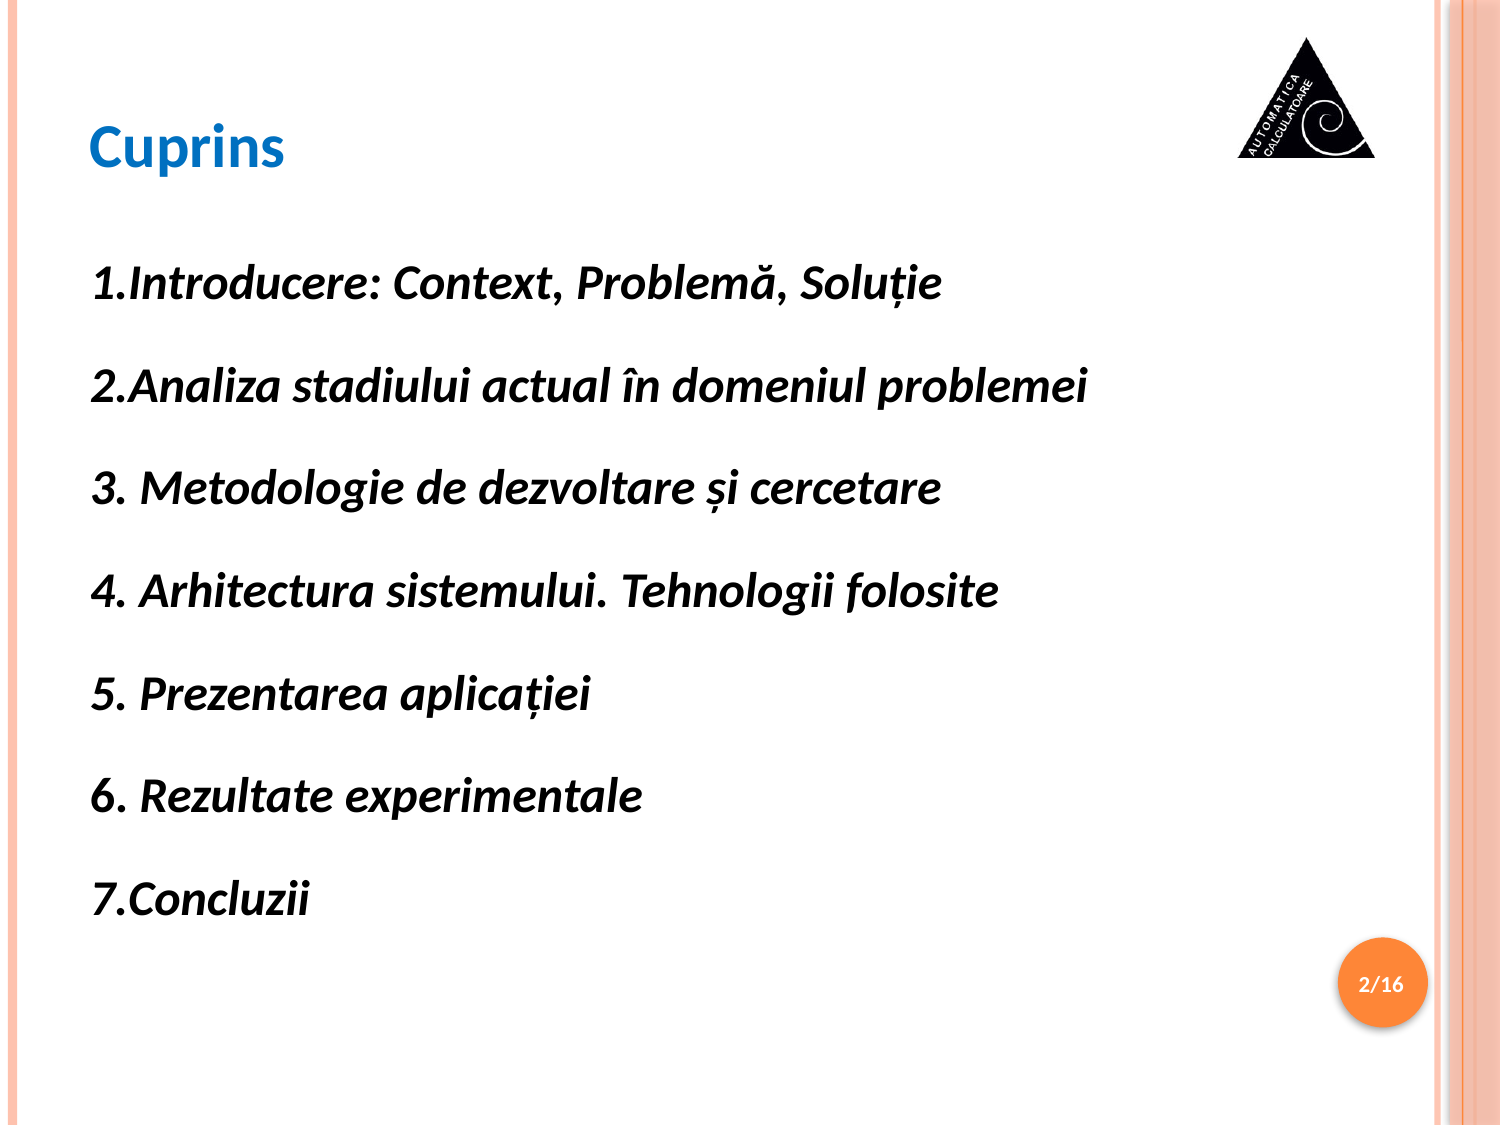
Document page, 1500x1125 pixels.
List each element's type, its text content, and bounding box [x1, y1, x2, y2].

title Cuprins [75, 45, 1300, 188]
slide_number 2/16 [1325, 940, 1438, 1027]
list 1.Introducere: Context, Problemă, Soluție 2.Analiza stadiului actual în domeniul problemei 3. Metodologie de dezvoltare și cercetare 4. Arhitectura sistemului. Tehnologii folosite 5. Prezentarea aplicației 6. Rezultate experimentale 7.Concluzii [75, 212, 1300, 1062]
picture [1237, 37, 1375, 158]
